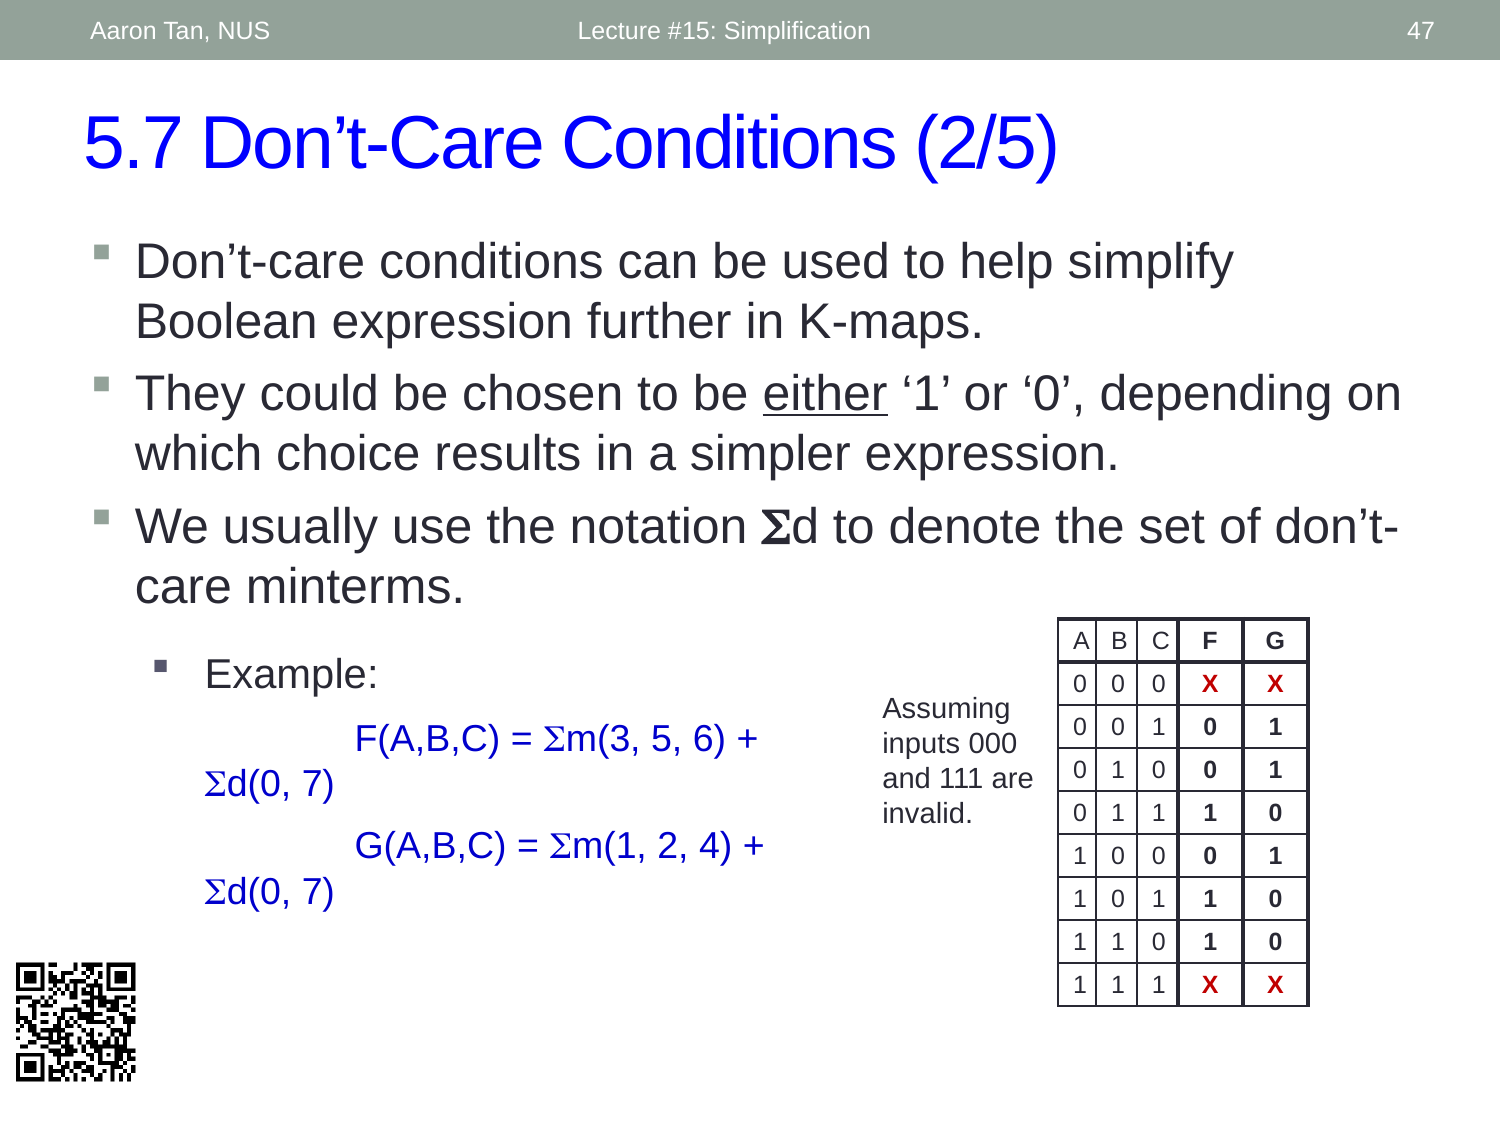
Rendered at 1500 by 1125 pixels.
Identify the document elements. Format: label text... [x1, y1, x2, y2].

slide_number 47 [1308, 3, 1450, 57]
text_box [867, 618, 1309, 1024]
text_box Example: F(A,B,C) = Sm(3, 5, 6) + Sd(0, 7) G(A,B,C) = Sm(1, 2, 4) + Sd(0, 7) [79, 639, 838, 926]
footer Lecture #15: Simplification [562, 3, 1238, 57]
text_box Don’t-care conditions can be used to help simplify Boolean expression further in K-maps. They could be chosen to be either ‘1’ or ‘0’, depending on which choice results in a simpler expression. We usually use the notation Sd to denote the set of don’t-care minterms. [74, 220, 1425, 640]
picture [7, 954, 143, 1089]
slide_number Aaron Tan, NUS [75, 3, 550, 57]
title 5.7 Don’t-Care Conditions (2/5) [68, 86, 1429, 192]
